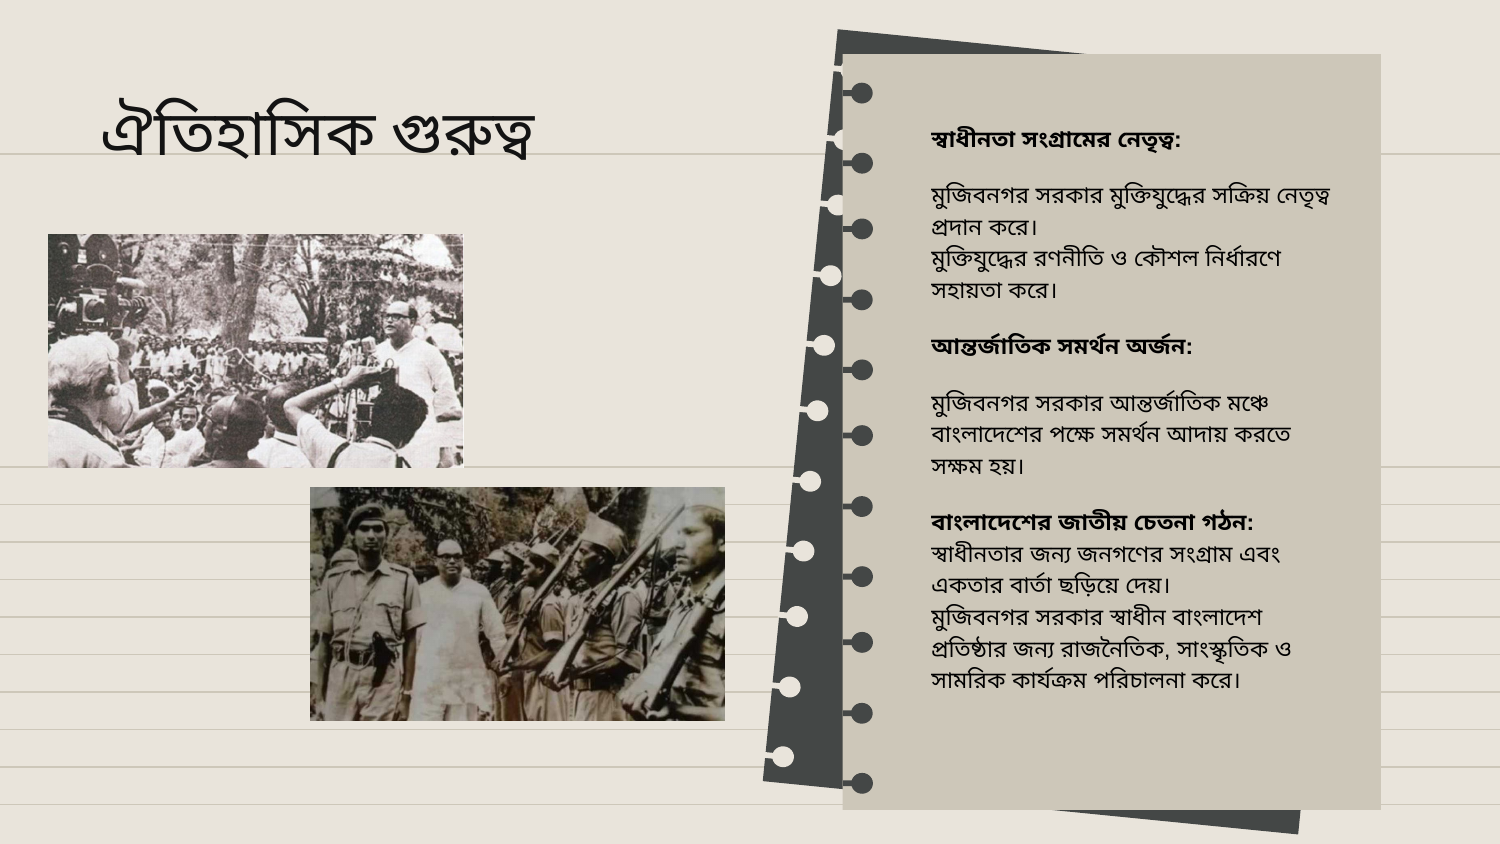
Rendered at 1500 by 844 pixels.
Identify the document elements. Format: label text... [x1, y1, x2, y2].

list স্বাধীনতা সংগ্রামের নেতৃত্ব: মুজিবনগর সরকার মুক্তিযুদ্ধের সক্রিয় নেতৃত্ব প্রদান করে। মুক্তিযুদ্ধের রণনীতি ও কৌশল নির্ধারণে সহায়তা করে। আন্তর্জাতিক সমর্থন অর্জন: মুজিবনগর সরকার আন্তর্জাতিক মঞ্চে বাংলাদেশের পক্ষে সমর্থন আদায় করতে সক্ষম হয়। বাংলাদেশের জাতীয় চেতনা গঠন: স্বাধীনতার জন্য জনগণের সংগ্রাম এবং একতার বার্তা ছড়িয়ে দেয়। মুজিবনগর সরকার স্বাধীন বাংলাদেশ প্রতিষ্ঠার জন্য রাজনৈতিক, সাংস্কৃতিক ও সামরিক কার্যক্রম পরিচালনা করে। [916, 105, 1348, 633]
picture [47, 234, 464, 468]
title ঐতিহাসিক গুরুত্ব [85, 86, 563, 216]
picture [309, 486, 725, 721]
